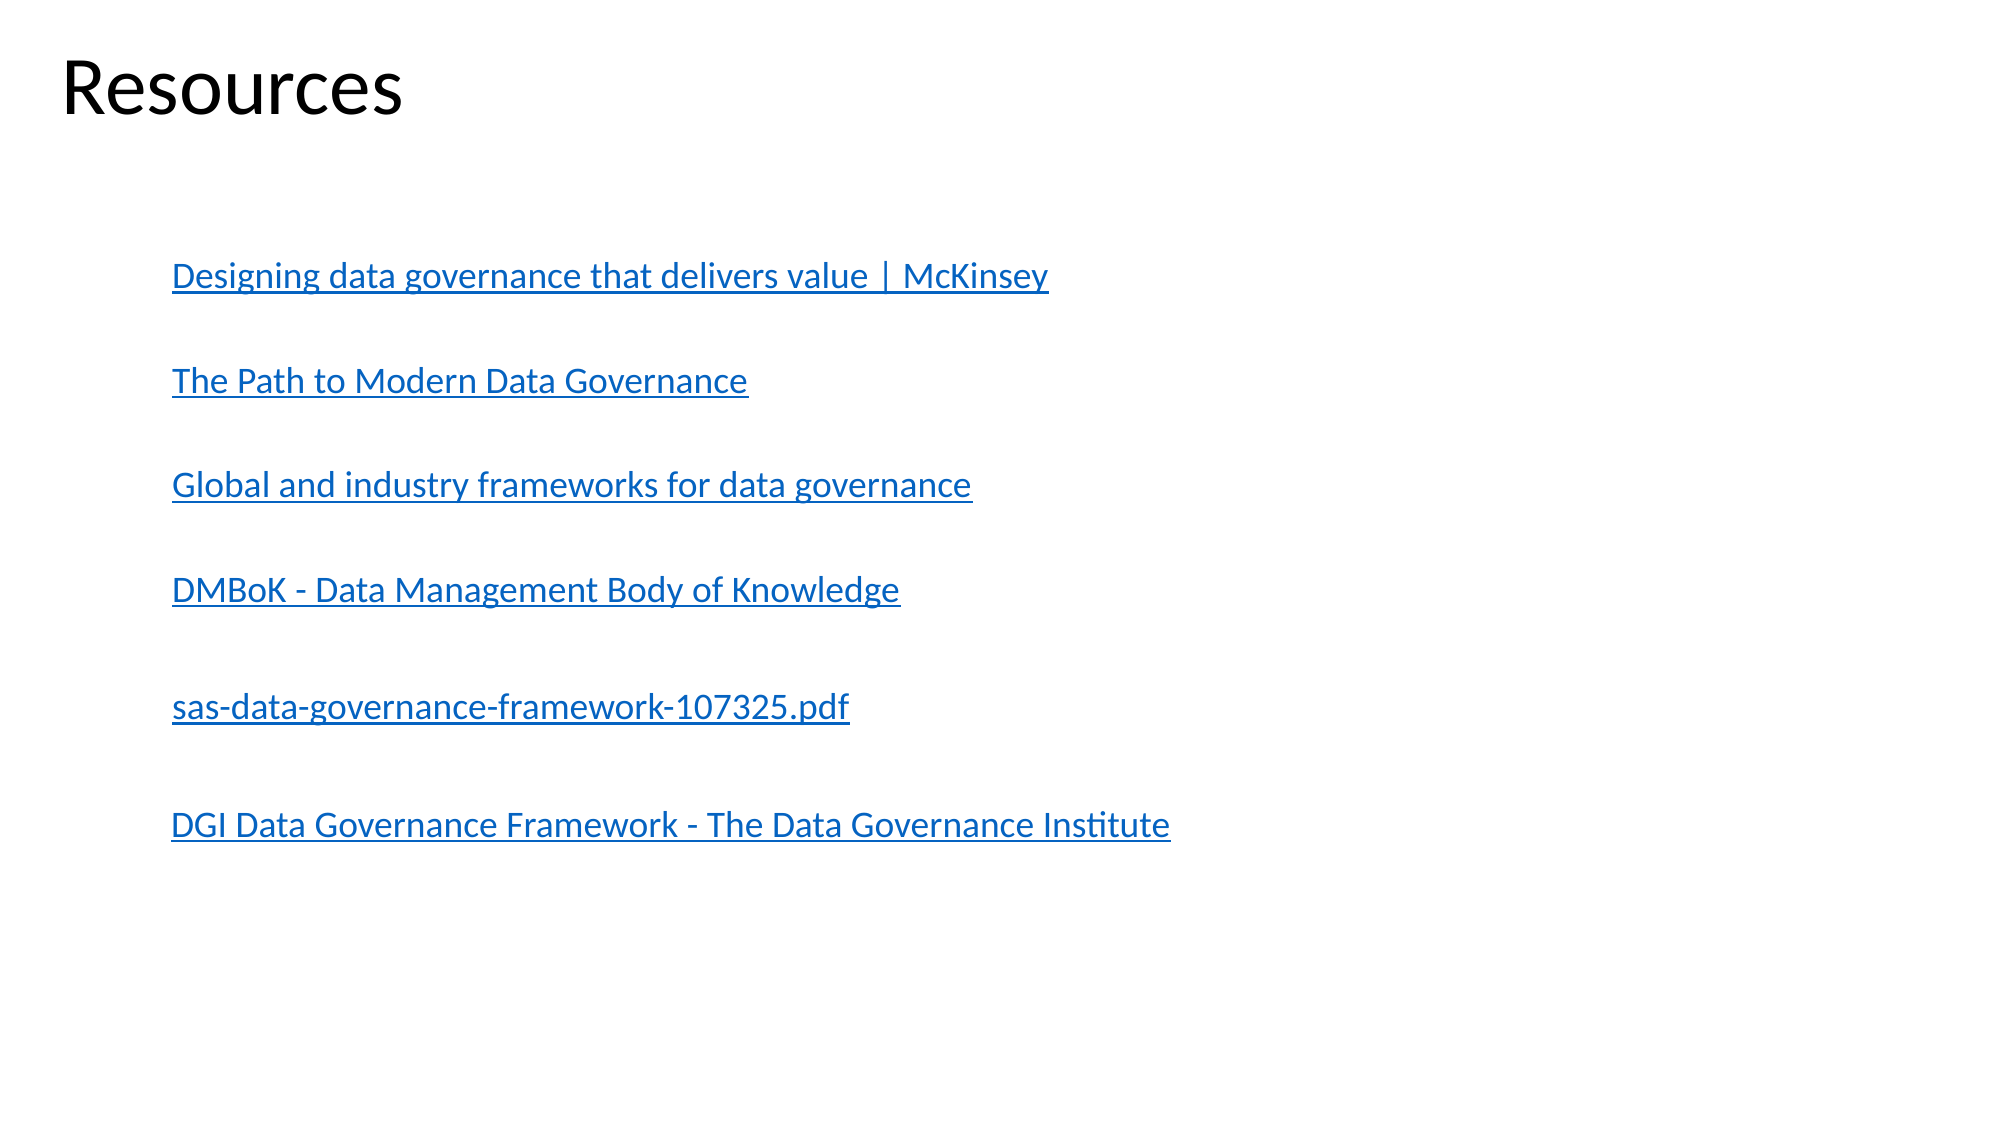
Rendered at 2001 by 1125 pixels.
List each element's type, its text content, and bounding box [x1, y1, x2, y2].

text_box Resources [46, 23, 435, 139]
text_box DGI Data Governance Framework - The Data Governance Institute [156, 792, 1207, 852]
text_box Global and industry frameworks for data governance [157, 453, 1158, 513]
text_box Designing data governance that delivers value | McKinsey [157, 243, 1158, 304]
text_box DMBoK - Data Management Body of Knowledge [157, 557, 1158, 618]
text_box The Path to Modern Data Governance [157, 348, 1158, 409]
text_box sas-data-governance-framework-107325.pdf [157, 674, 1158, 735]
